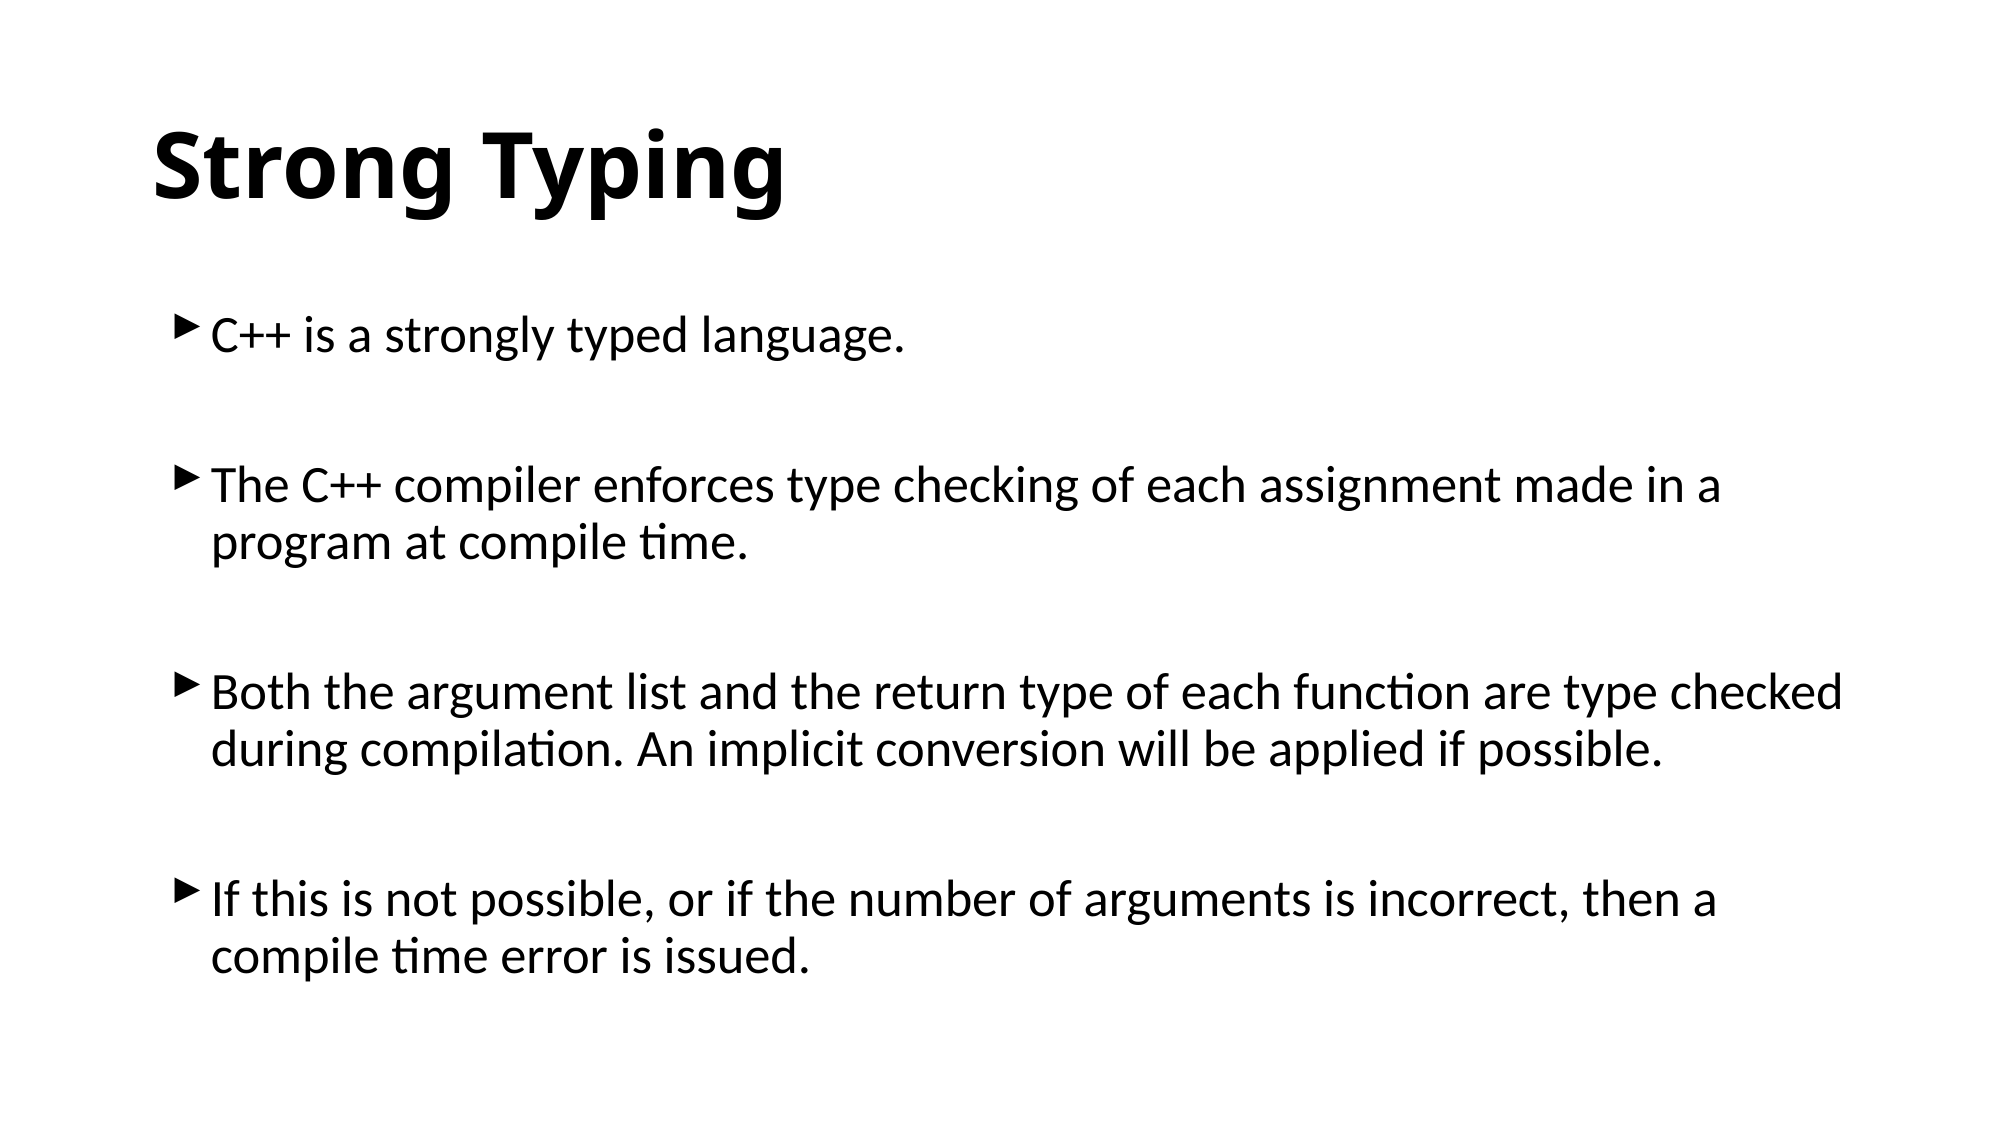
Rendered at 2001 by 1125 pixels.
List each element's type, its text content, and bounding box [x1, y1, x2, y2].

title Strong Typing [137, 59, 1863, 278]
list C++ is a strongly typed language. The C++ compiler enforces type checking of each assignment made in a program at compile time. Both the argument list and the return type of each function are type checked during compilation. An implicit conversion will be applied if possible. If this is not possible, or if the number of arguments is incorrect, then a compile time error is issued. [137, 299, 1863, 1014]
